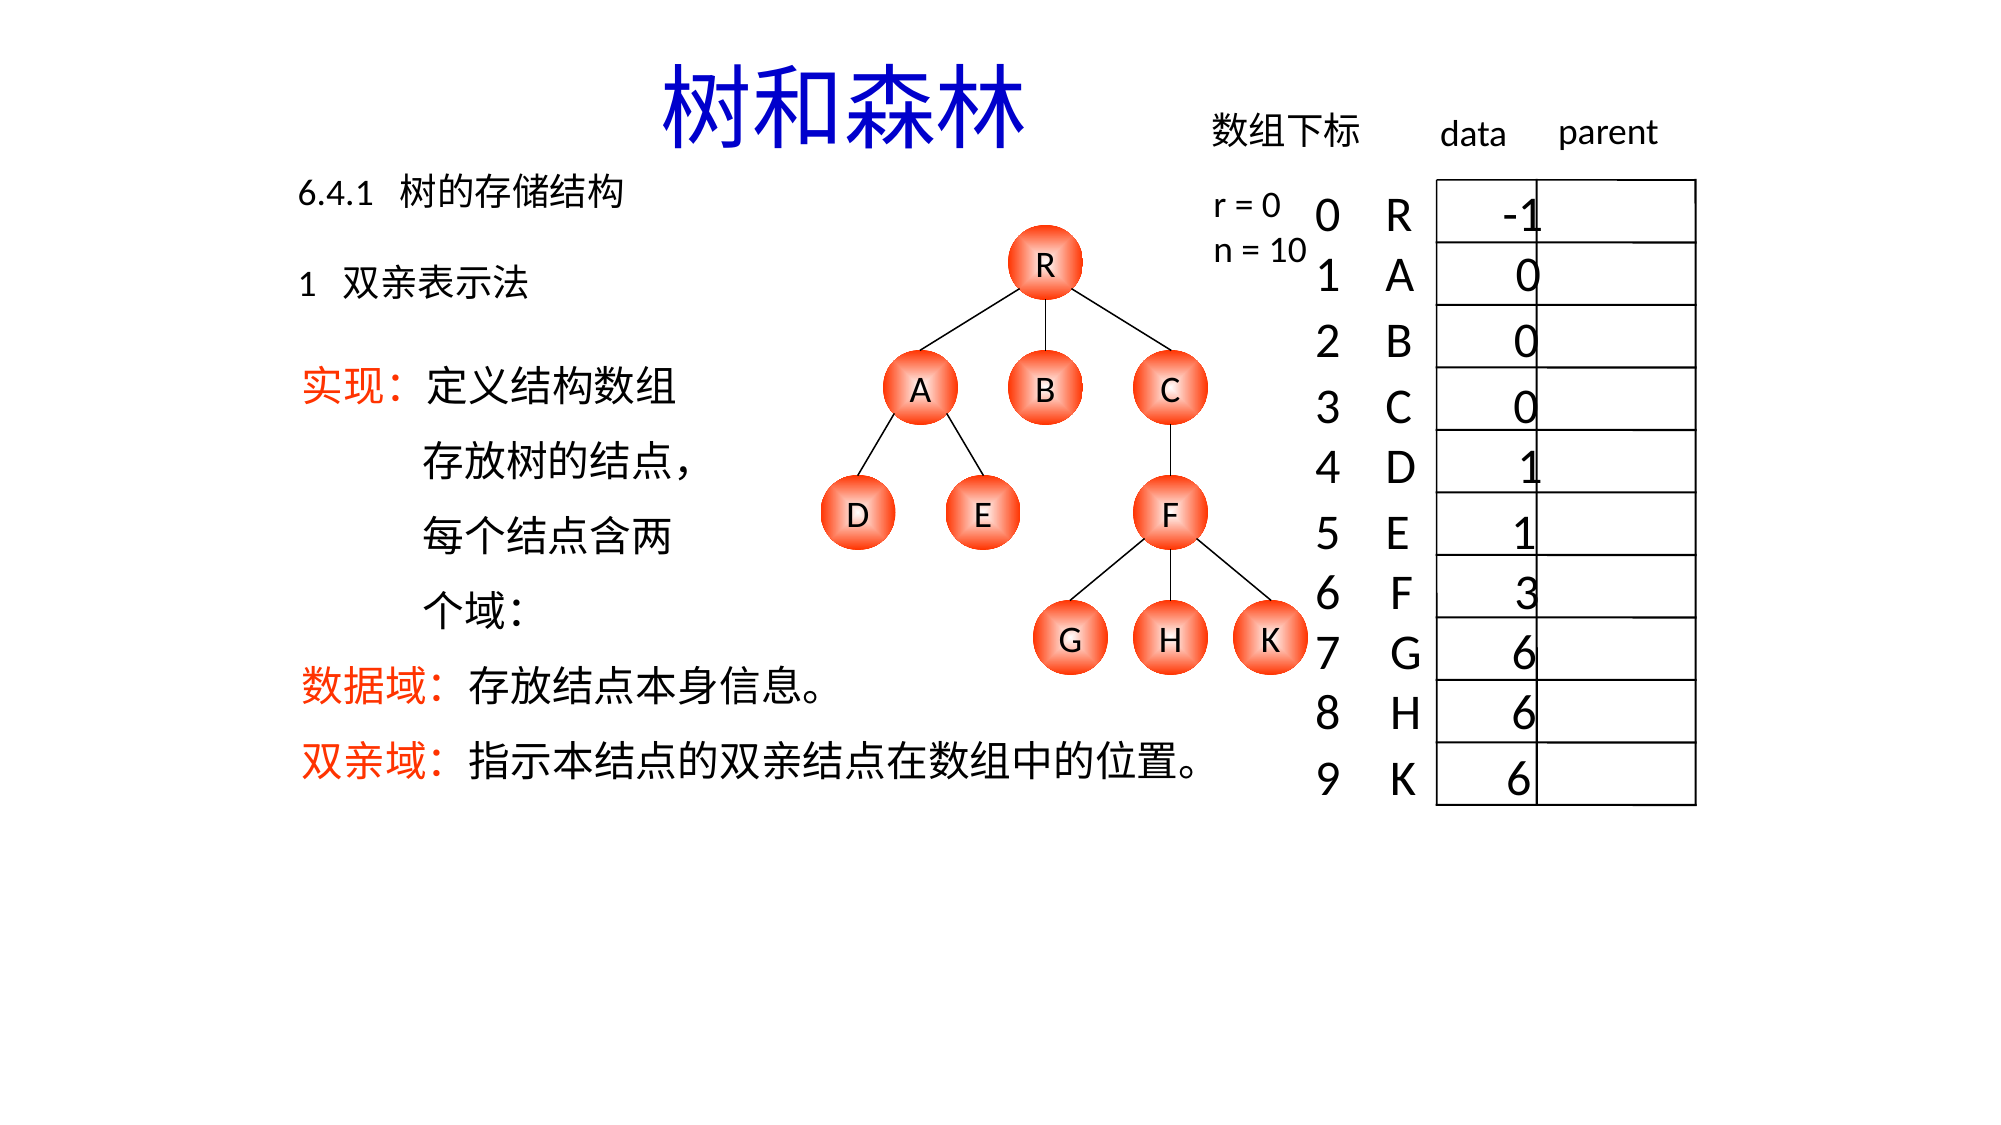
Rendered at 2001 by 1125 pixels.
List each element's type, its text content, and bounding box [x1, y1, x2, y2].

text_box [820, 224, 1309, 676]
text_box 数组下标 [1196, 99, 1385, 160]
text_box 1 双亲表示法 [282, 251, 671, 311]
text_box data [1425, 101, 1567, 162]
text_box 实现：定义结构数组 存放树的结点， 每个结点含两 个域： 数据域：存放结点本身信息。 双亲域：指示本结点的双亲结点在数组中的位置。 [286, 327, 1245, 793]
text_box 树和森林 [645, 42, 1071, 278]
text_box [1373, 168, 1696, 817]
text_box 6.4.1 树的存储结构 [282, 160, 796, 221]
text_box parent [1543, 99, 1721, 160]
text_box r = 0 n = 10 [1198, 172, 1331, 278]
